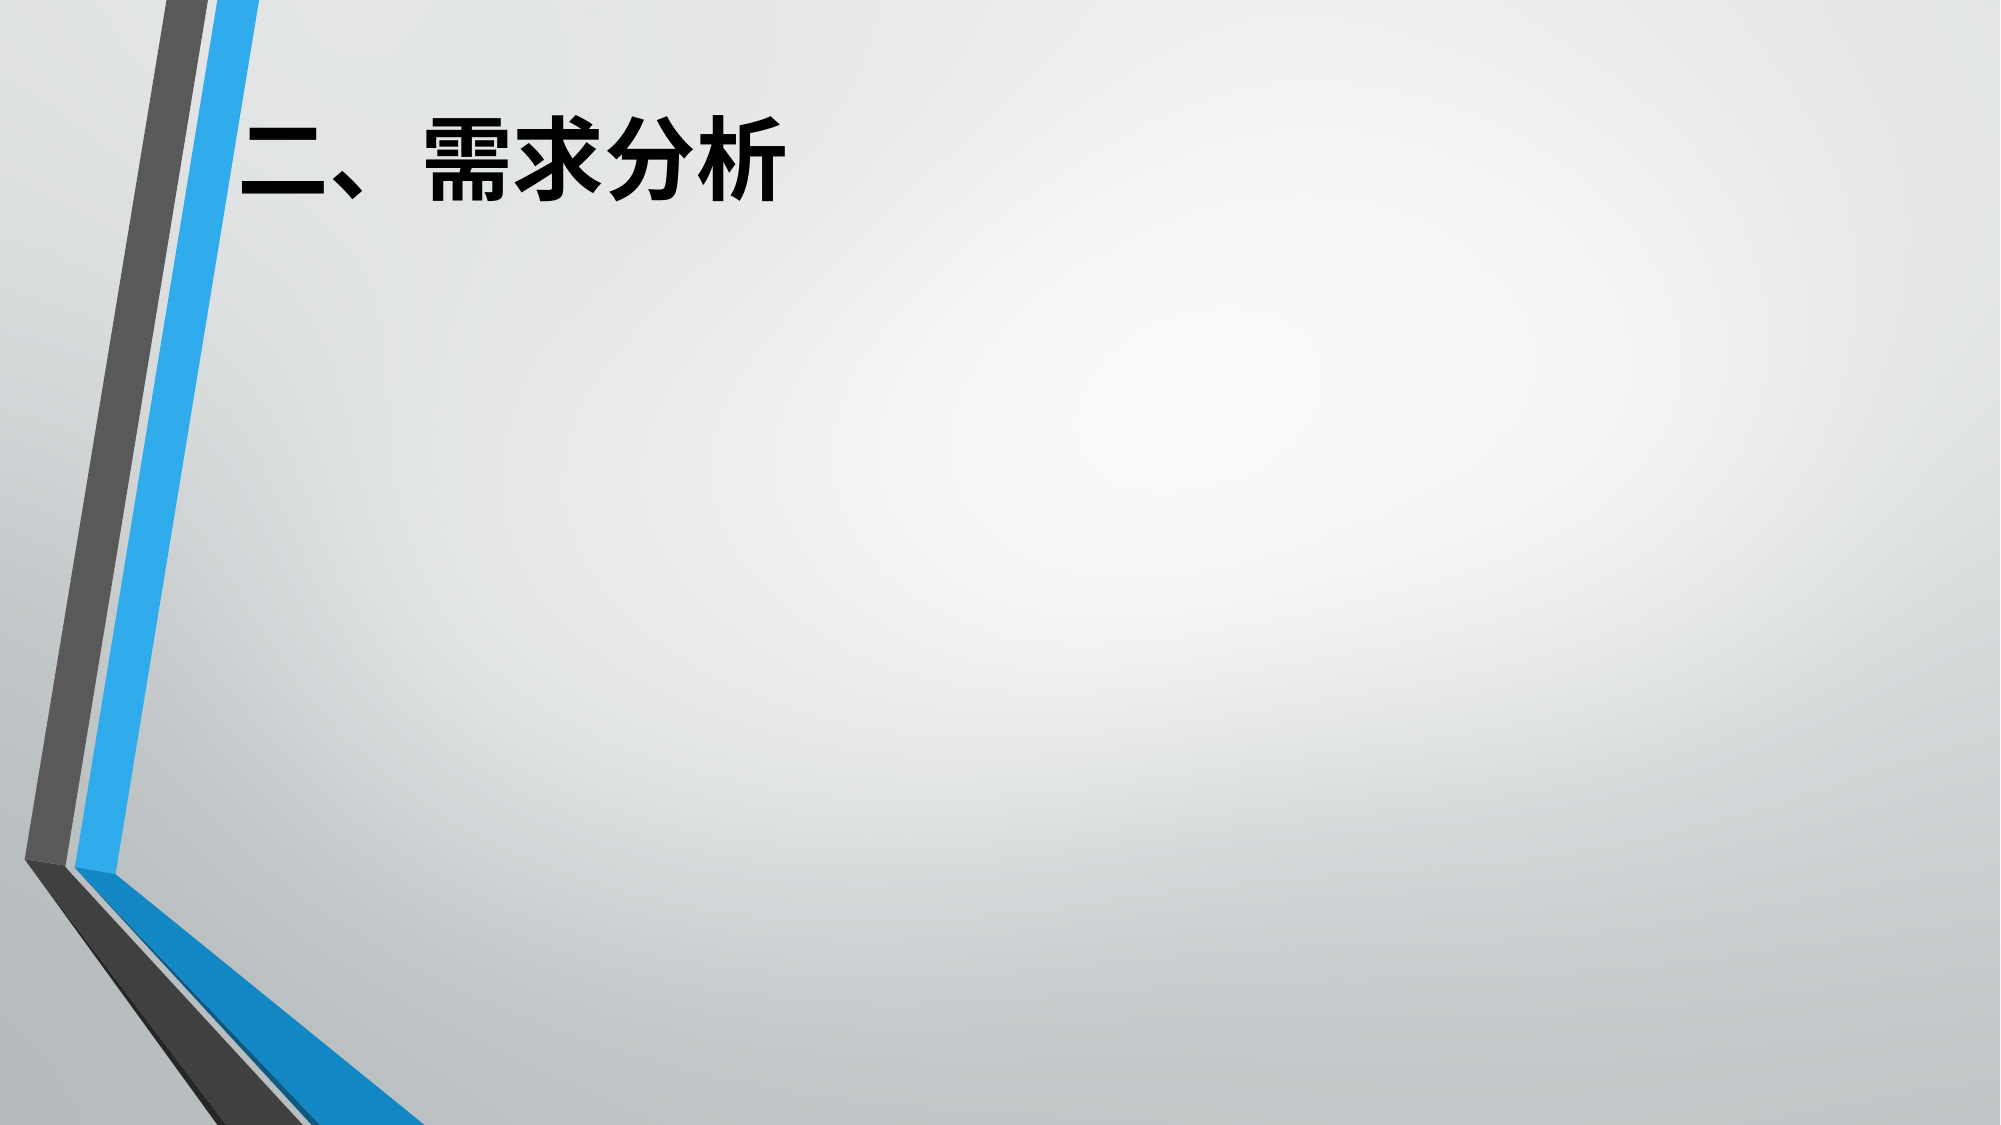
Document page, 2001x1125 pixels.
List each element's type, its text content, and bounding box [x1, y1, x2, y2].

title 二、需求分析 [222, 13, 1867, 301]
